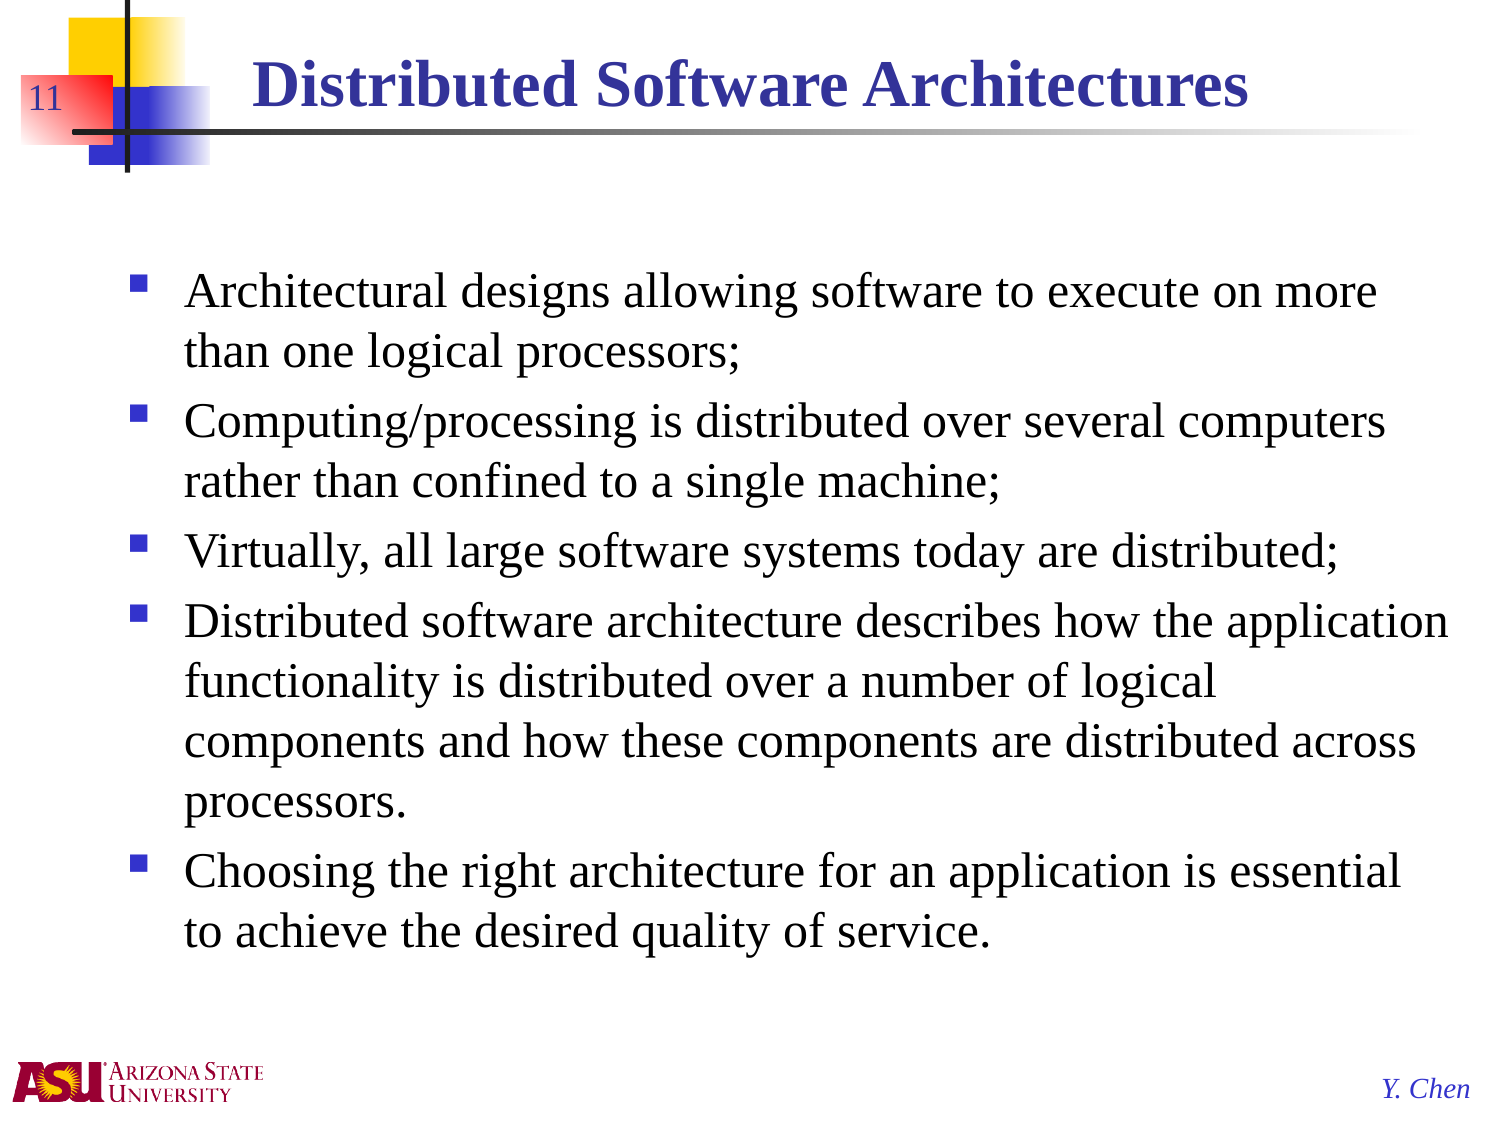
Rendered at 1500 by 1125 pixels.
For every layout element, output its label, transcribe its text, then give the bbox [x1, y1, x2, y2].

list Architectural designs allowing software to execute on more than one logical processors; Computing/processing is distributed over several computers rather than confined to a single machine; Virtually, all large software systems today are distributed; Distributed software architecture describes how the application functionality is distributed over a number of logical components and how these components are distributed across processors. Choosing the right architecture for an application is essential to achieve the desired quality of service. [112, 249, 1469, 1006]
picture [12, 1062, 263, 1102]
slide_number 11 [12, 49, 237, 126]
title Distributed Software Architectures [237, 24, 1488, 128]
